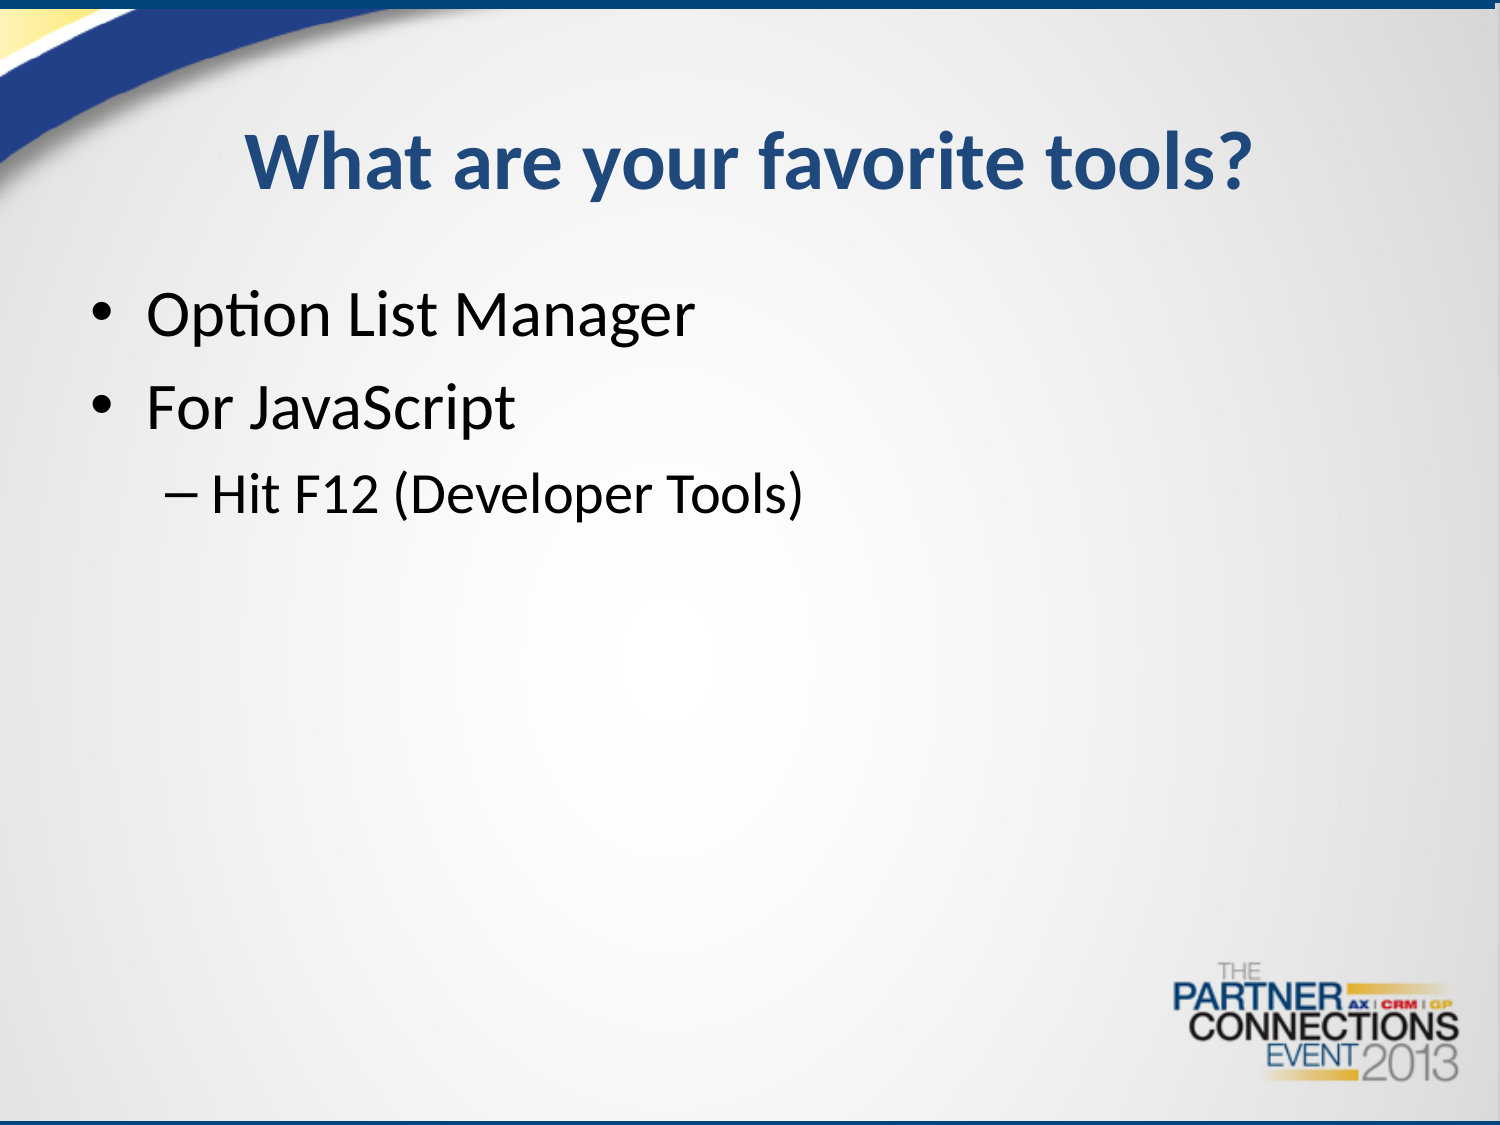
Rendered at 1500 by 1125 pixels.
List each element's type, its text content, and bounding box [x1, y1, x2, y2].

picture [0, 0, 1500, 1125]
title What are your favorite tools? [75, 62, 1425, 250]
list Option List Manager For JavaScript Hit F12 (Developer Tools) [75, 262, 1425, 1005]
